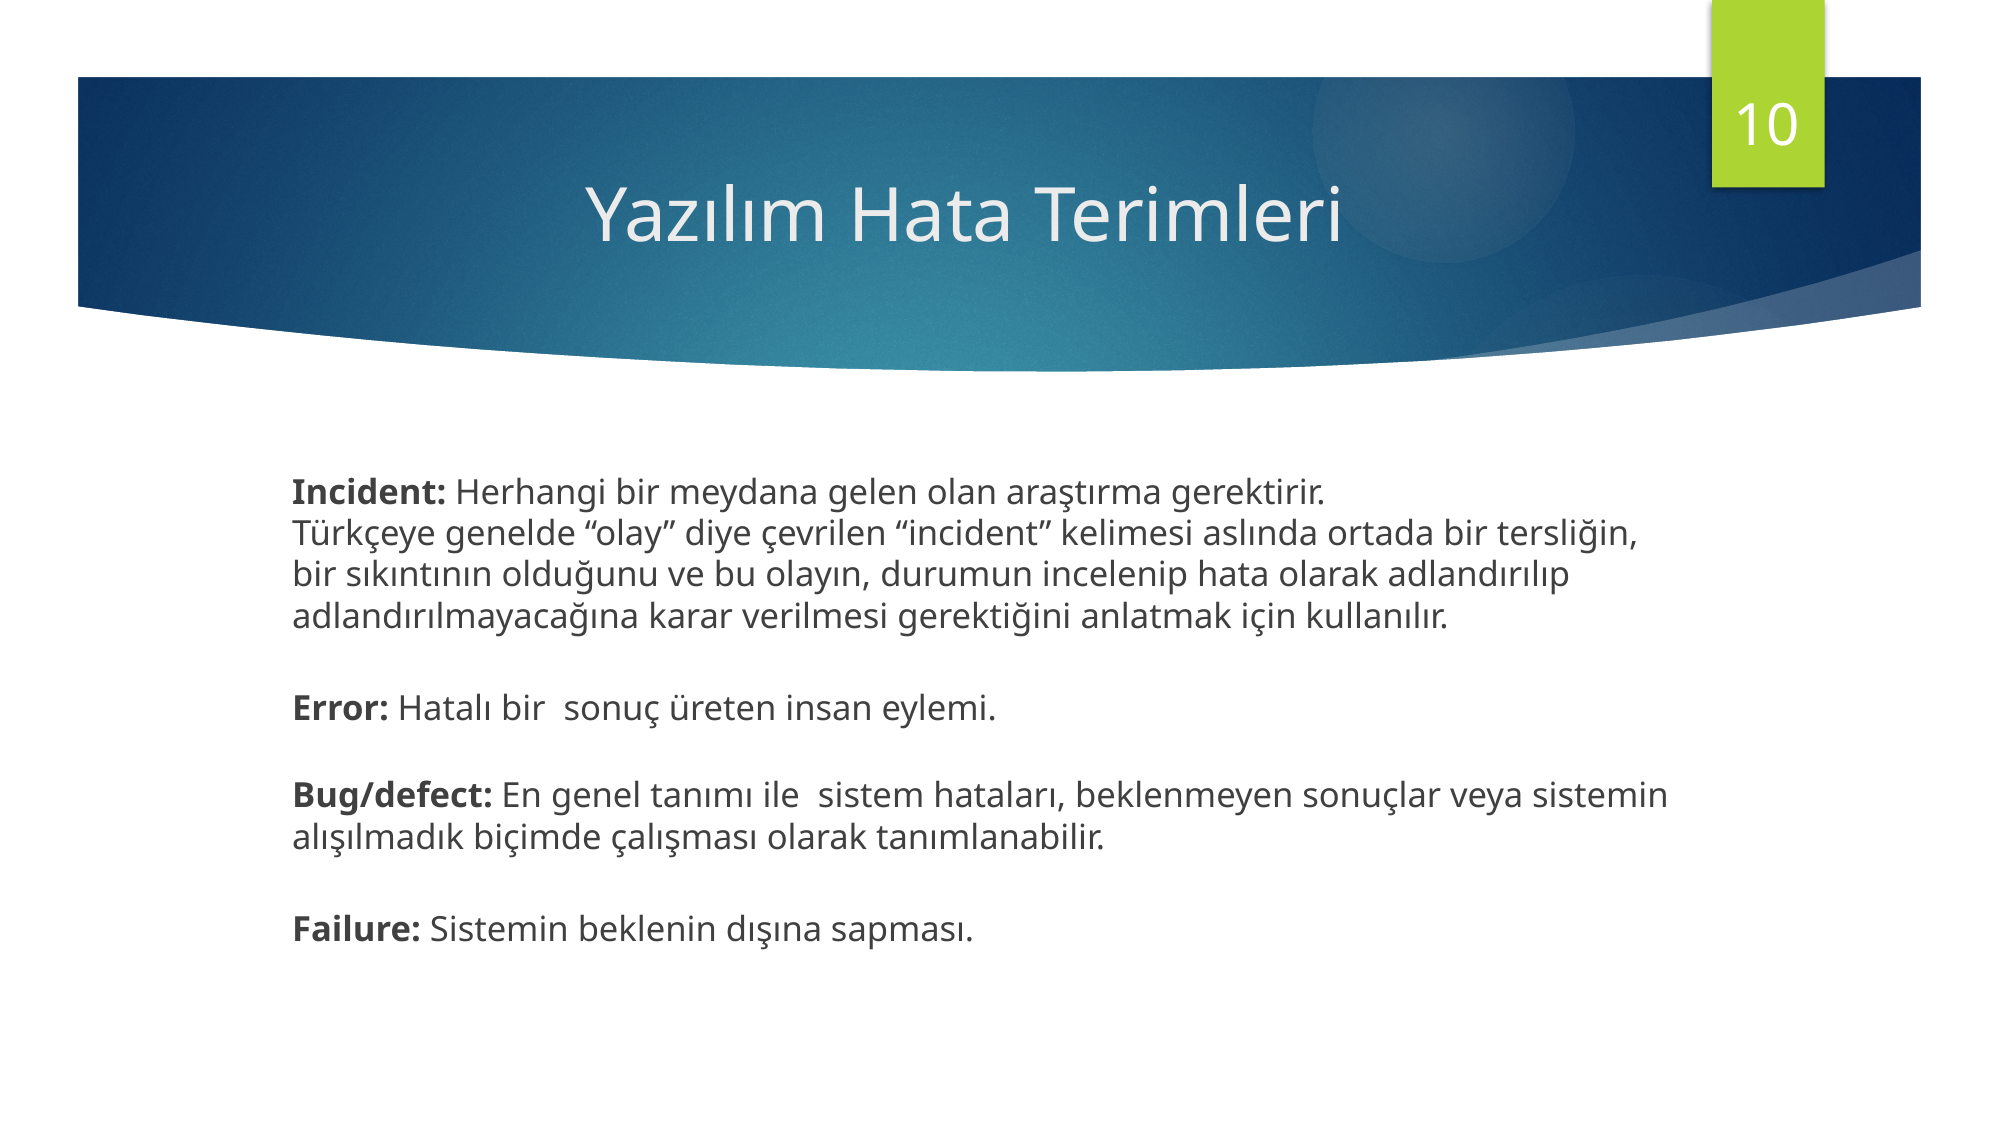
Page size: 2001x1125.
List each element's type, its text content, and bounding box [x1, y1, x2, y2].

list Incident: Herhangi bir meydana gelen olan araştırma gerektirir. Türkçeye genelde “olay” diye çevrilen “incident” kelimesi aslında ortada bir tersliğin, bir sıkıntının olduğunu ve bu olayın, durumun incelenip hata olarak adlandırılıp adlandırılmayacağına karar verilmesi gerektiğini anlatmak için kullanılır. Error: Hatalı bir sonuç üreten insan eylemi. Bug/defect: En genel tanımı ile sistem hataları, beklenmeyen sonuçlar veya sistemin alışılmadık biçimde çalışması olarak tanımlanabilir. Failure: Sistemin beklenin dışına sapması. [277, 440, 1699, 1012]
title Yazılım Hata Terimleri [570, 153, 1466, 270]
slide_number 10 [1698, 48, 1836, 175]
